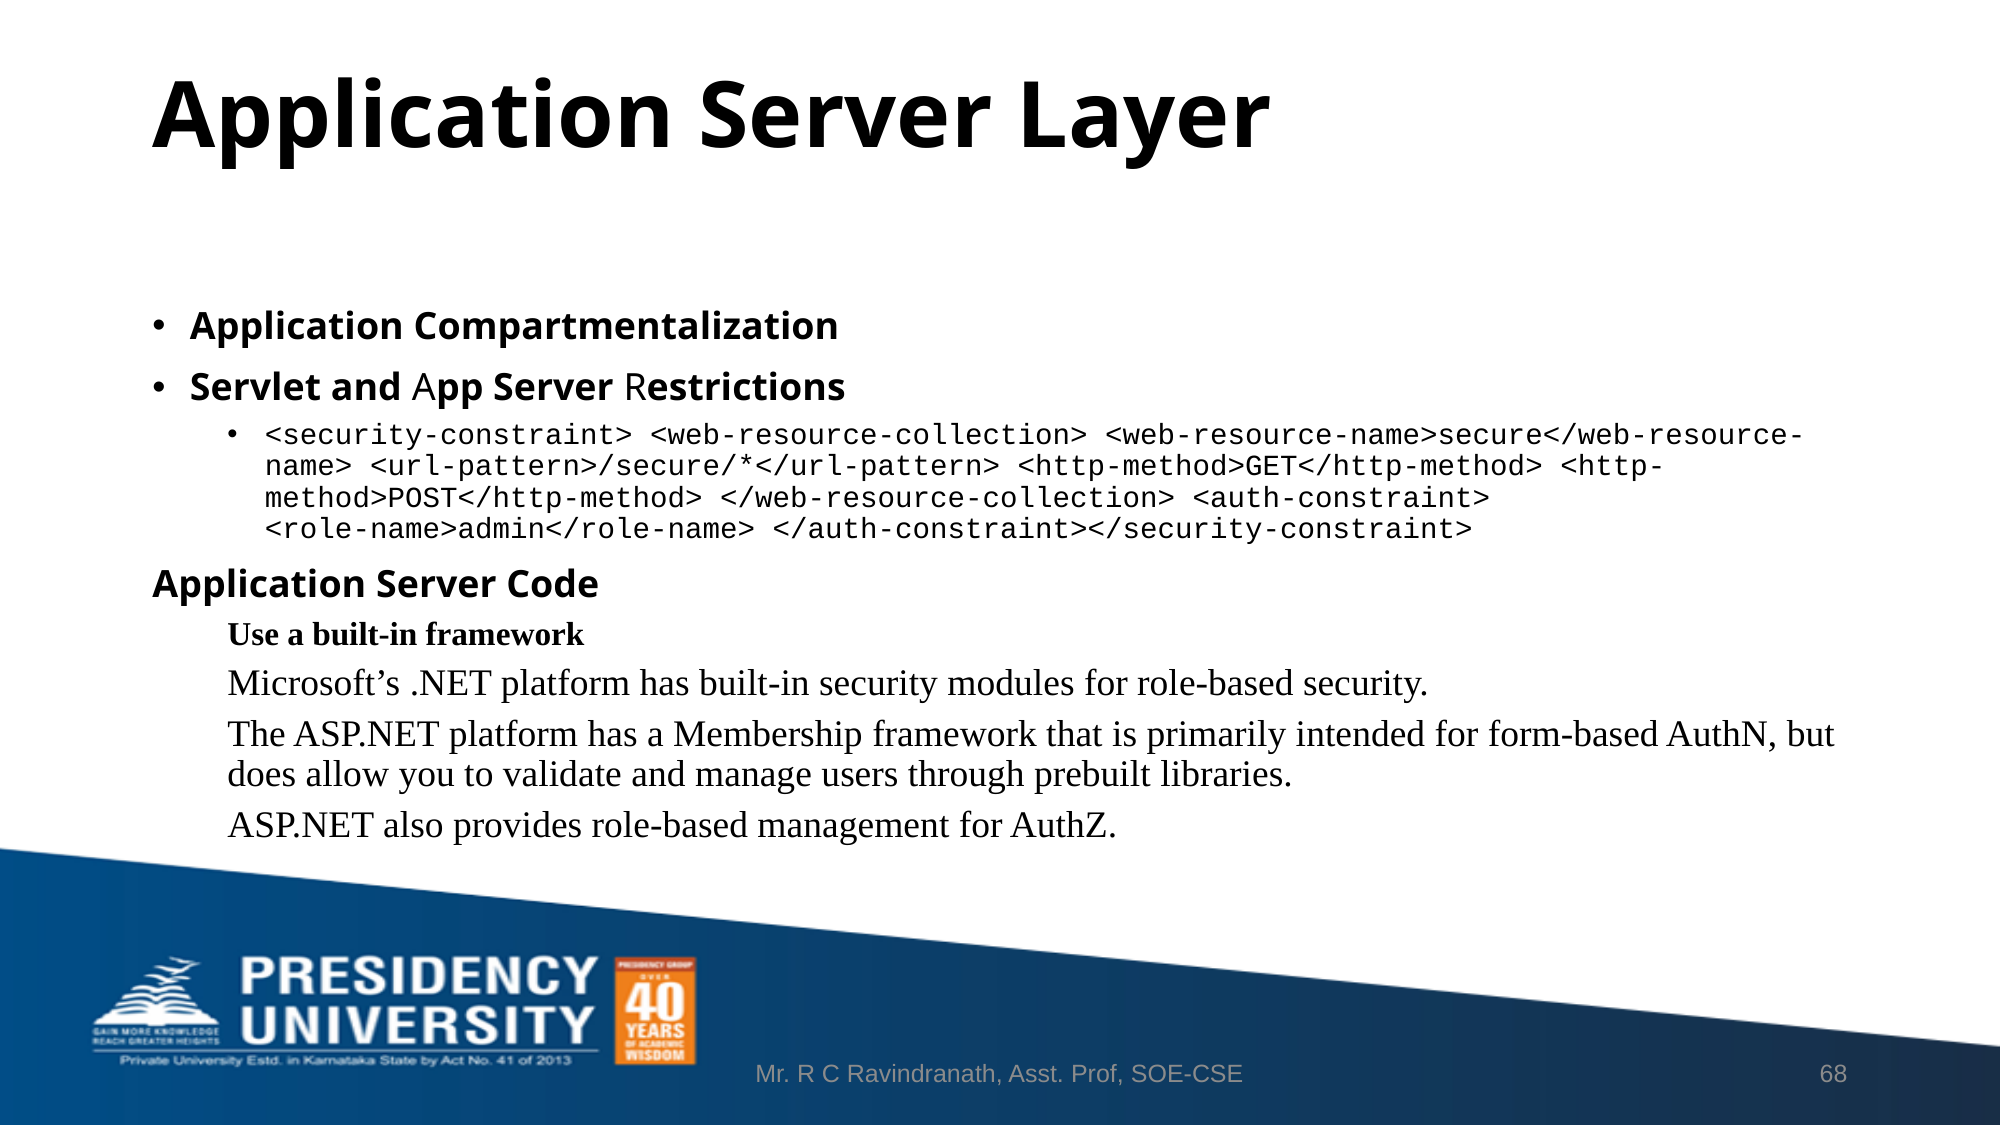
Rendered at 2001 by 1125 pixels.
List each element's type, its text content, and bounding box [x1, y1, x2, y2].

title Application Server Layer [137, 59, 1863, 175]
picture [0, 845, 2000, 1125]
slide_number 68 [1412, 1042, 1863, 1103]
footer Mr. R C Ravindranath, Asst. Prof, SOE-CSE [662, 1042, 1338, 1103]
list Application Compartmentalization Servlet and App Server Restrictions <security-constraint> <web-resource-collection> <web-resource-name>secure</web-resource-name> <url-pattern>/secure/*</url-pattern> <http-method>GET</http-method> <http-method>POST</http-method> </web-resource-collection> <auth-constraint> <role-name>admin</role-name> </auth-constraint></security-constraint> Application Server Code Use a built-in framework Microsoft’s .NET platform has built-in security modules for role-based security. The ASP.NET platform has a Membership framework that is primarily intended for form-based AuthN, but does allow you to validate and manage users through prebuilt libraries. ASP.NET also provides role-based management for AuthZ. [137, 299, 1863, 1014]
